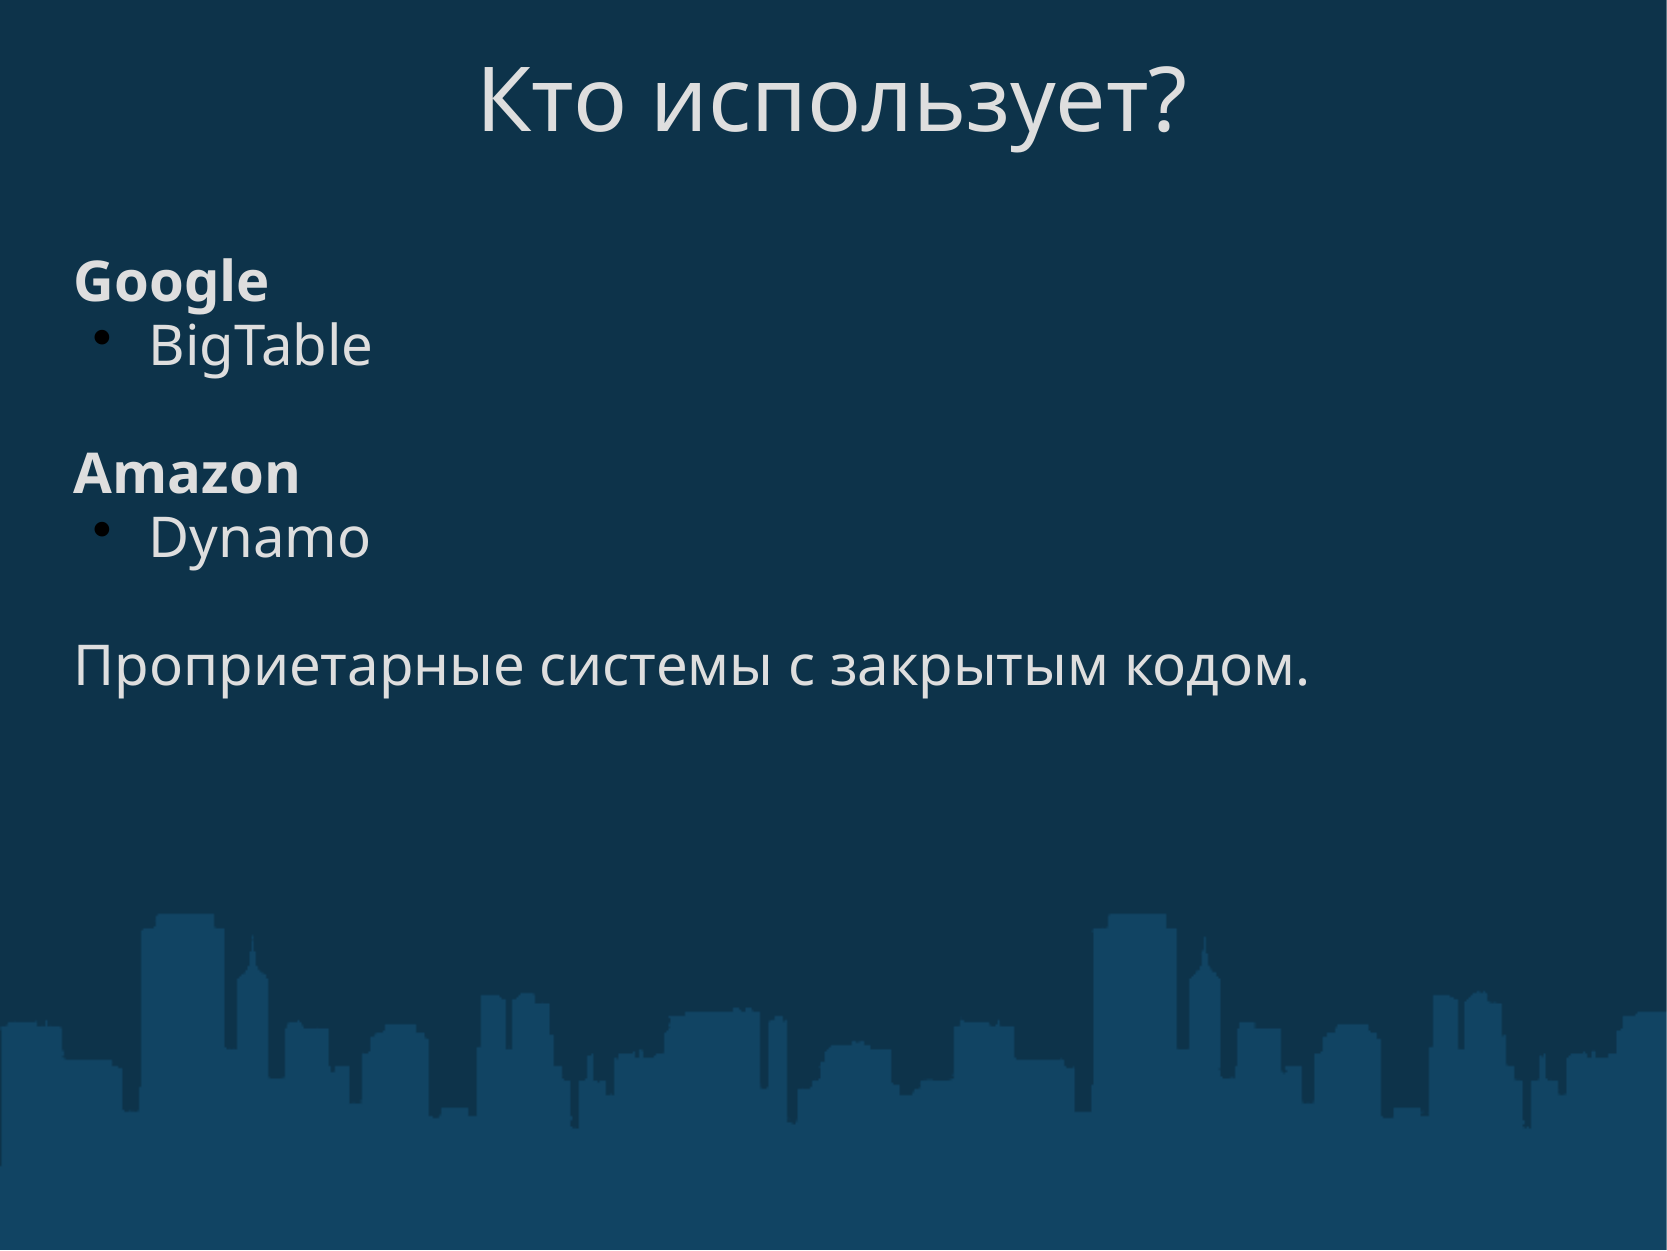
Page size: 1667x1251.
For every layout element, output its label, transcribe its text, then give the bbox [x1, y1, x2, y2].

title Кто использует? [40, 49, 1625, 200]
text_box Google BigTable Amazon Dynamo Проприетарные системы с закрытым кодом. [73, 249, 1584, 699]
picture [0, 0, 1667, 1250]
